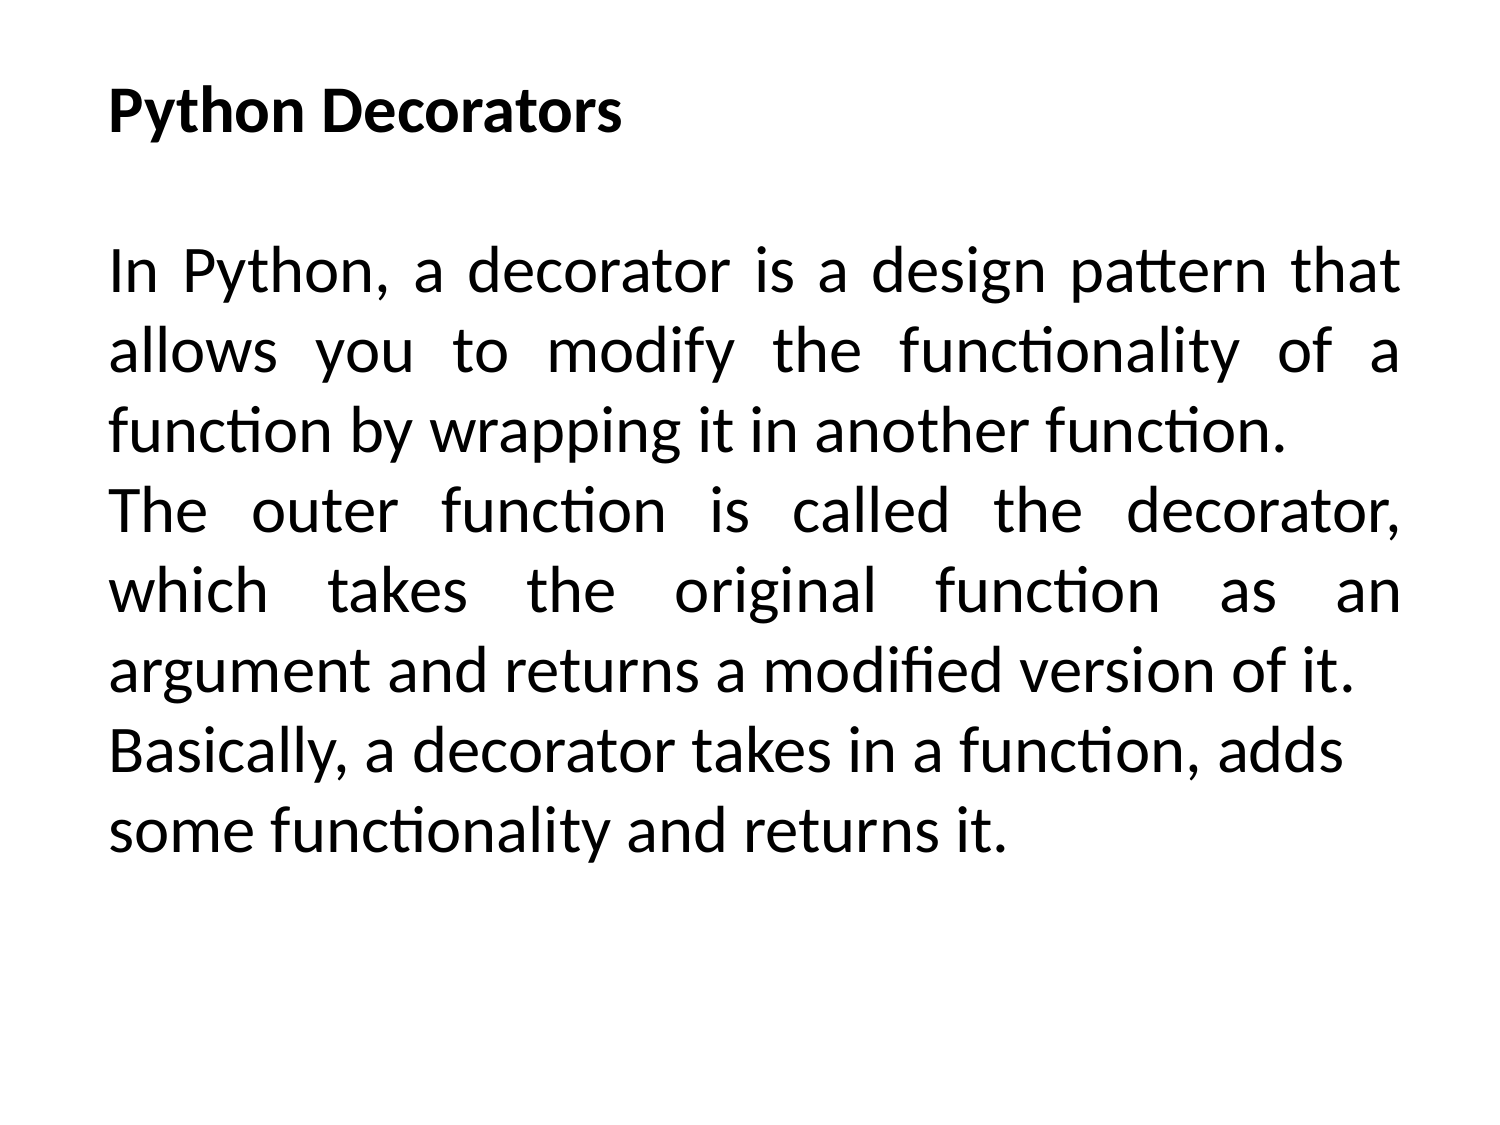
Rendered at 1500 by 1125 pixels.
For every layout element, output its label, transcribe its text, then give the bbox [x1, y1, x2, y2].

text_box Python Decorators In Python, a decorator is a design pattern that allows you to modify the functionality of a function by wrapping it in another function. The outer function is called the decorator, which takes the original function as an argument and returns a modified version of it. Basically, a decorator takes in a function, adds some functionality and returns it. [93, 58, 1418, 1033]
